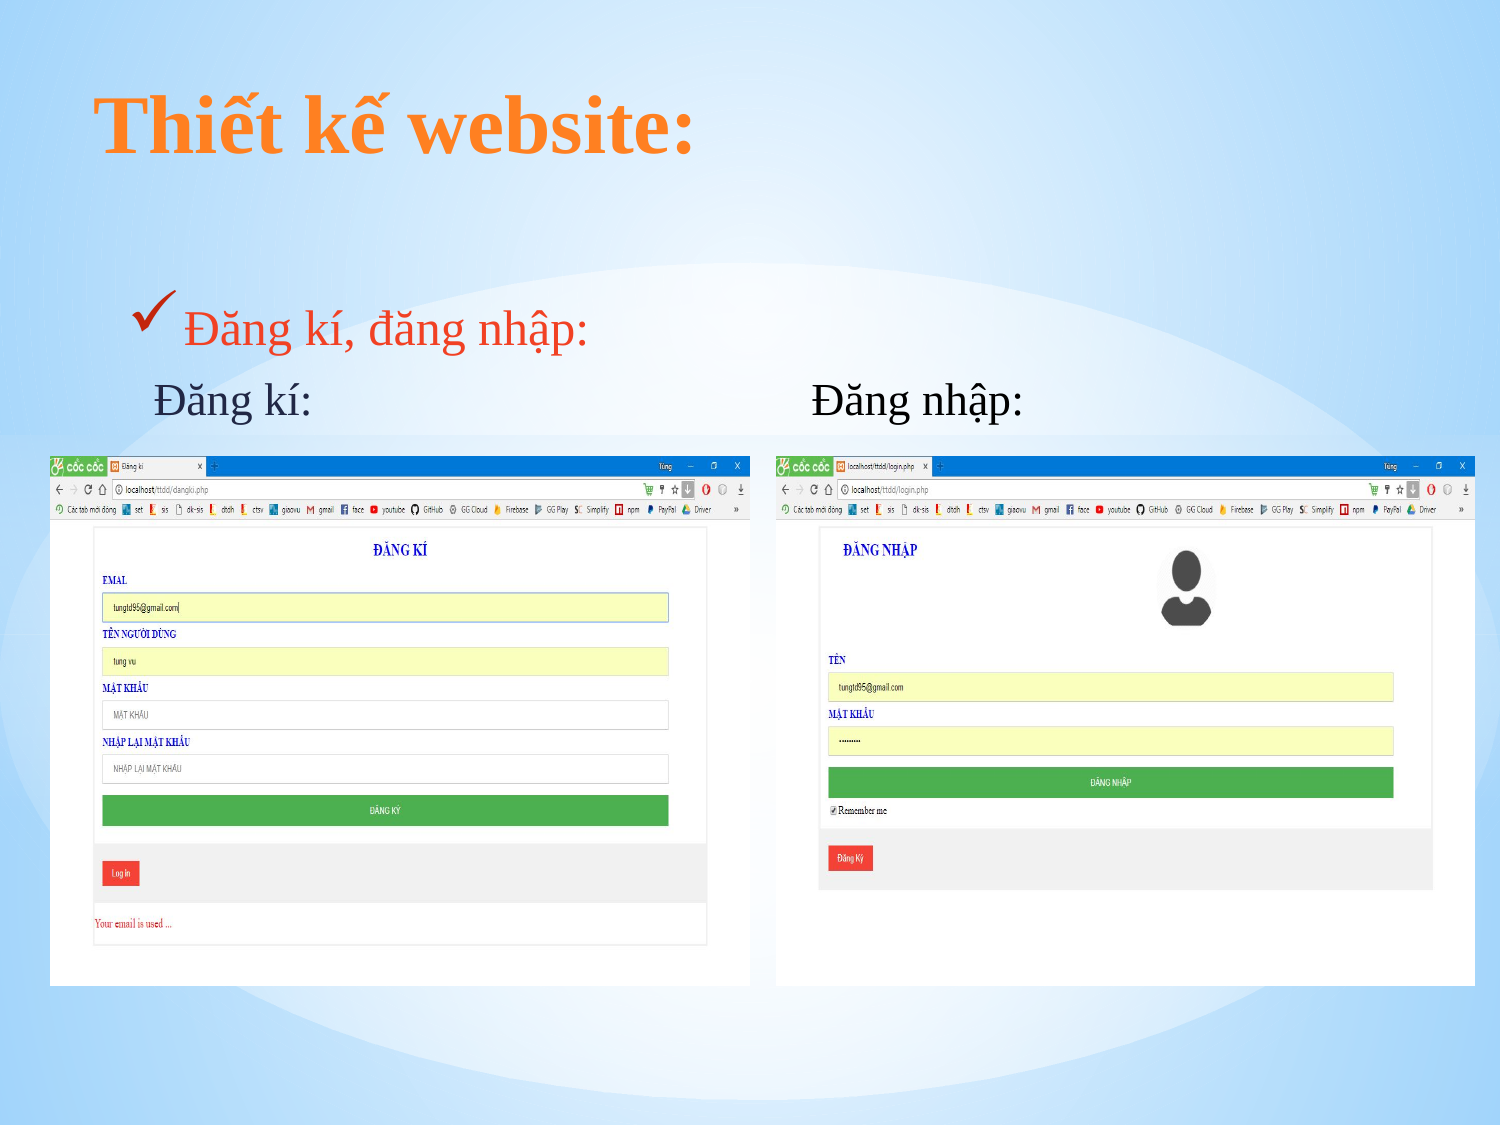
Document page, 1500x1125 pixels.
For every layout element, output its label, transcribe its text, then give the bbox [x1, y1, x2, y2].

picture [49, 456, 751, 987]
picture [775, 456, 1476, 987]
text_box Thiết kế website: [78, 62, 715, 178]
subtitle Đăng kí, đăng nhập: [112, 287, 1413, 1038]
text_box Đăng kí: [138, 362, 725, 454]
text_box Đăng nhập: [796, 362, 1383, 454]
